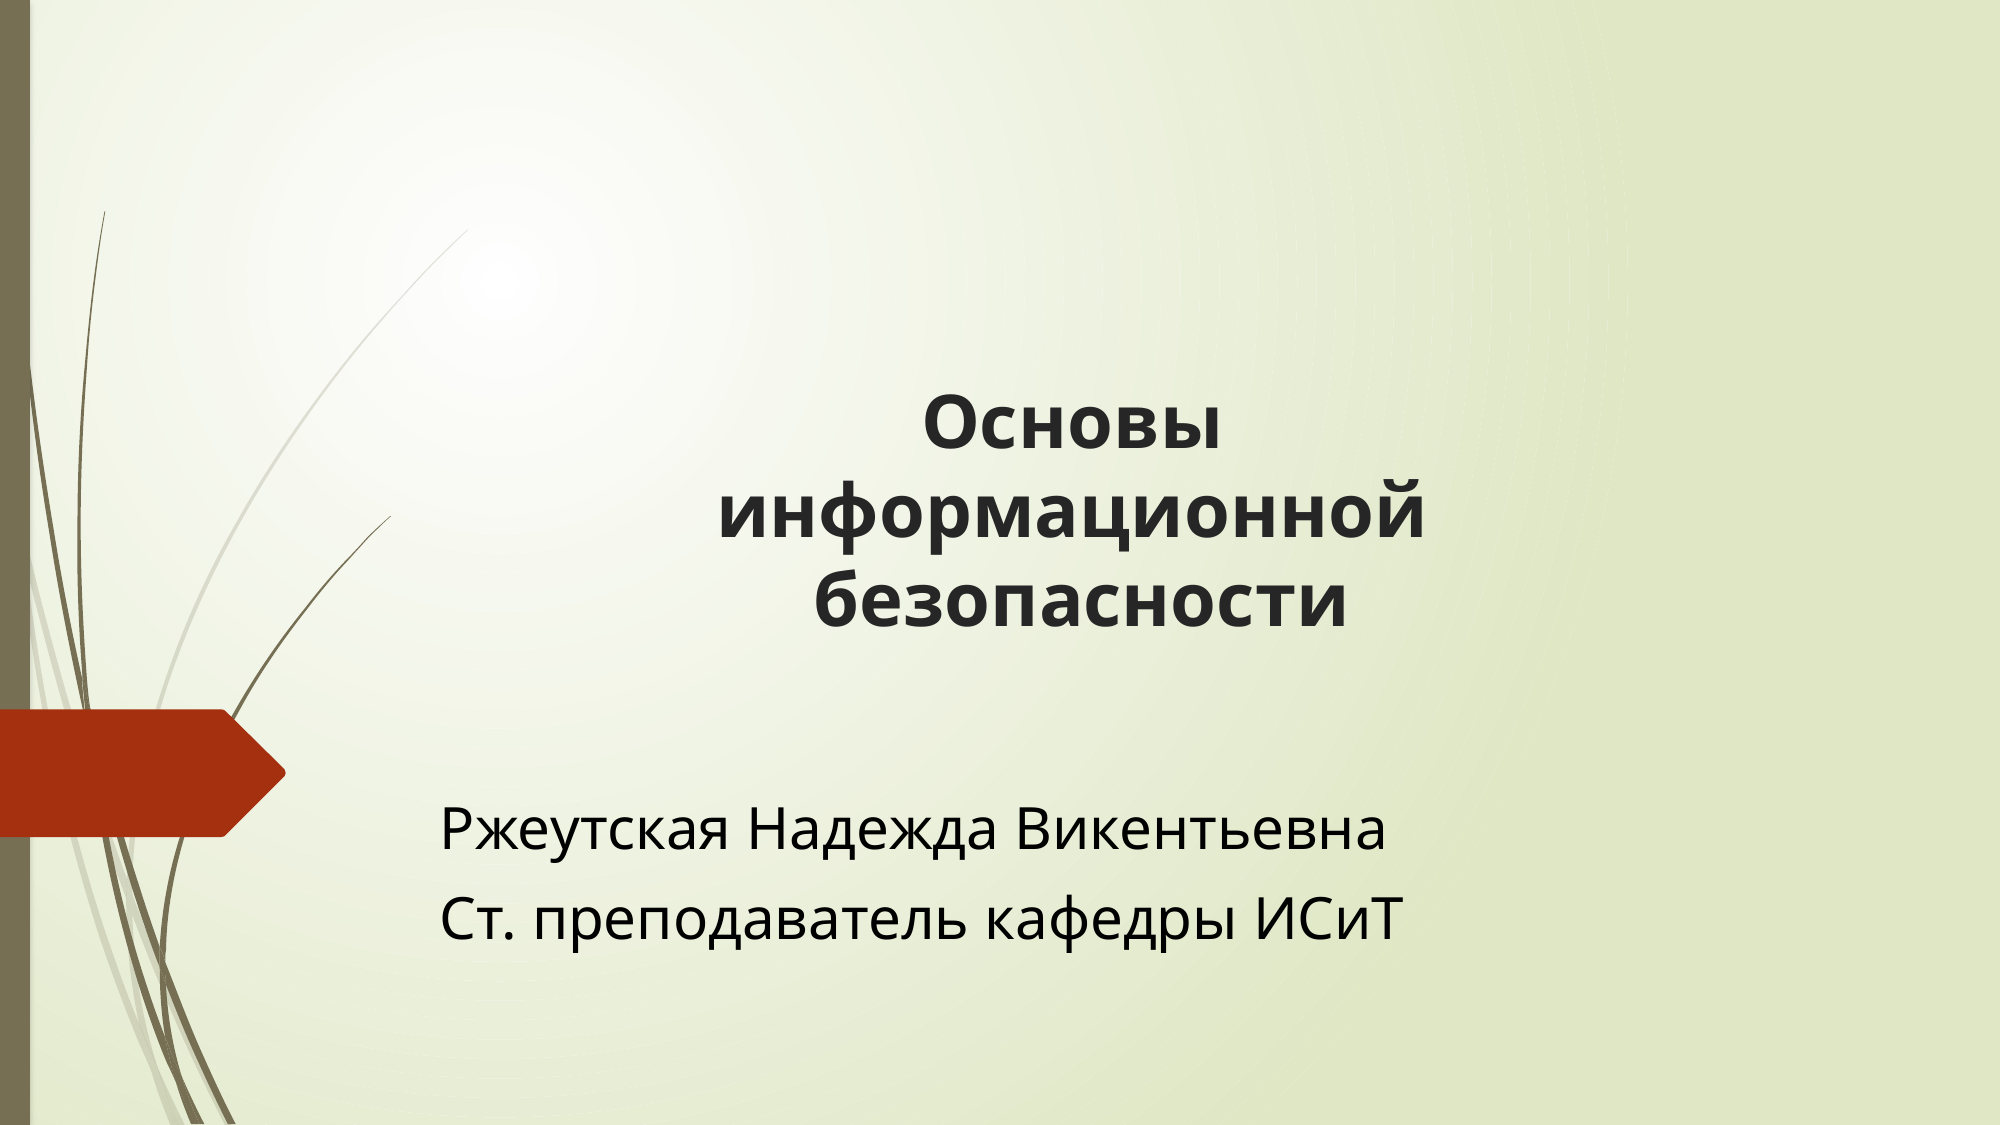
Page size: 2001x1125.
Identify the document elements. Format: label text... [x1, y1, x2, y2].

subtitle Ржеутская Надежда Викентьевна Ст. преподаватель кафедры ИСиТ [424, 783, 1888, 969]
title Основы информационной безопасности [350, 366, 1814, 738]
